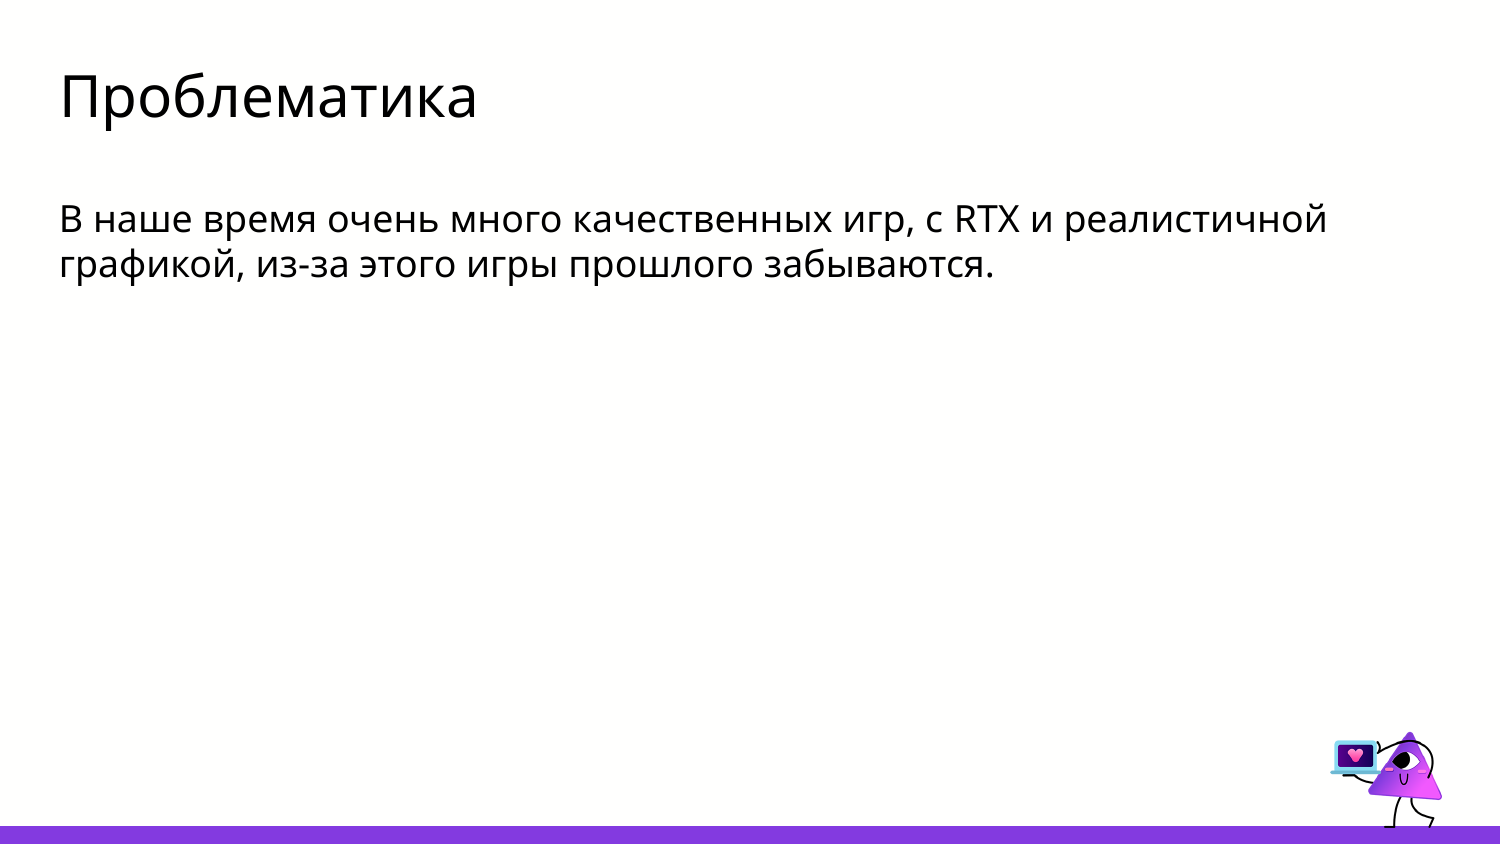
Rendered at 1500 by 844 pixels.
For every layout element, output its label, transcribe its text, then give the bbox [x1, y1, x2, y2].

picture [1330, 725, 1442, 828]
list В наше время очень много качественных игр, с RTX и реалистичной графикой, из-за этого игры прошлого забываются. [59, 195, 1442, 695]
title Проблематика [59, 59, 1441, 150]
